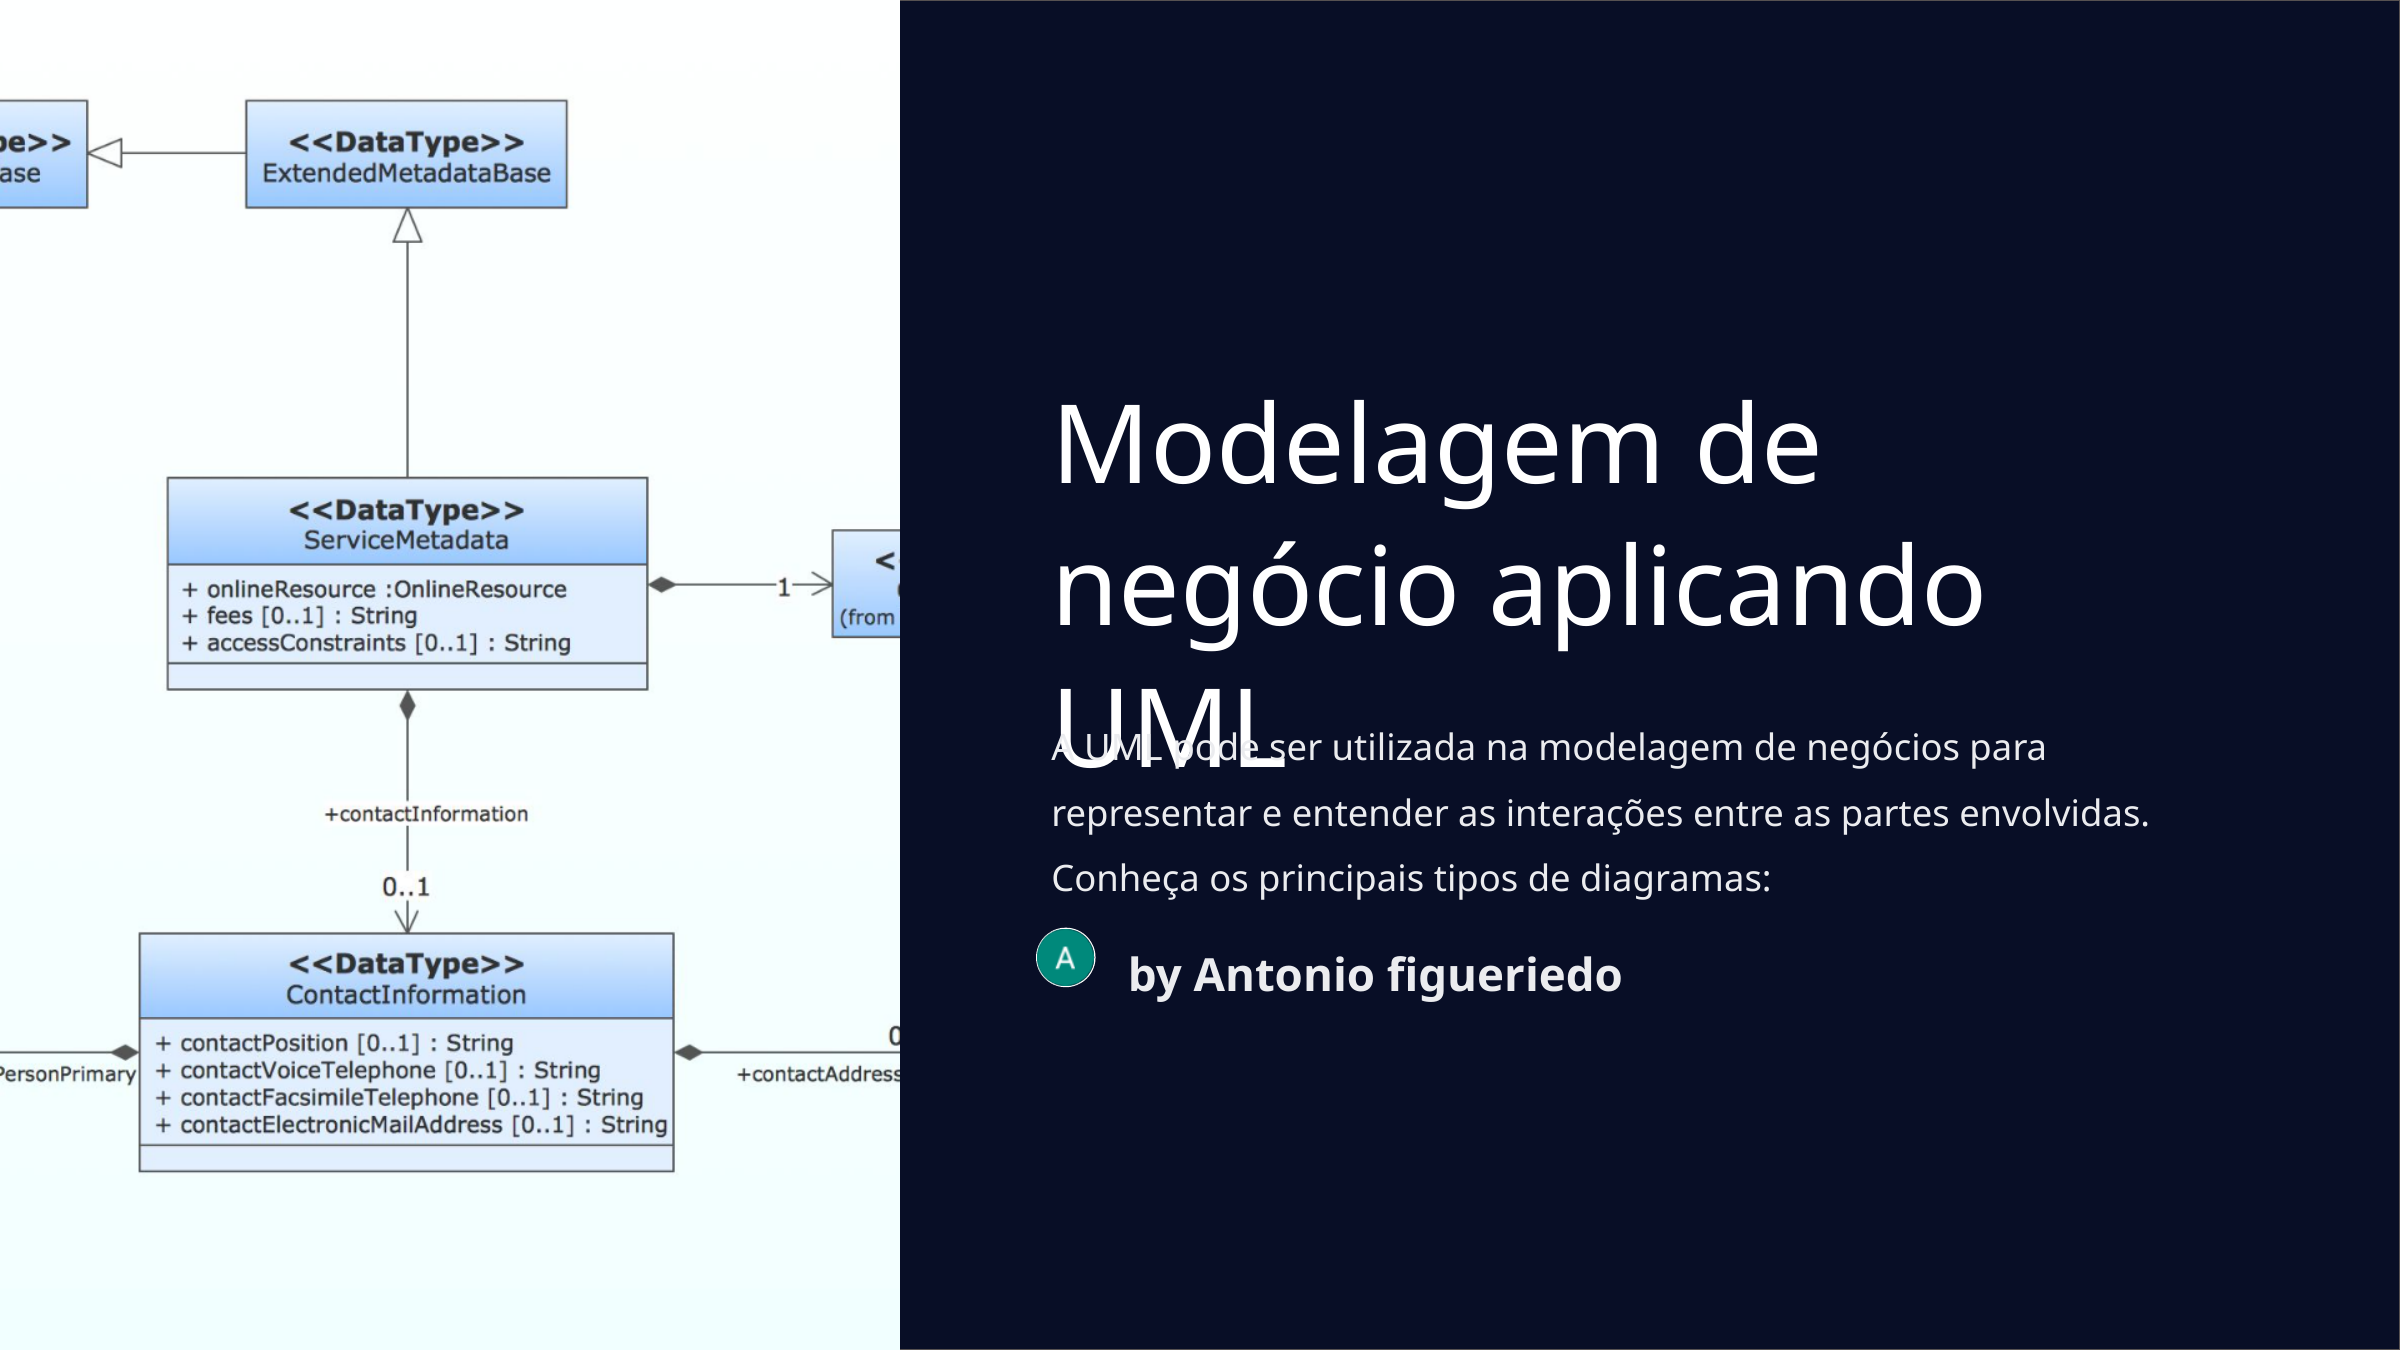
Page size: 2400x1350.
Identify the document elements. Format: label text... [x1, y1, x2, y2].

text_box by Antonio figueriedo [1113, 929, 1617, 993]
picture [0, 0, 900, 1350]
text_box [900, 0, 2400, 1350]
text_box A UML pode ser utilizada na modelagem de negócios para representar e entender as interações entre as partes envolvidas. Conheça os principais tipos de diagramas: [1036, 695, 2264, 892]
text_box Modelagem de negócio aplicando UML [1036, 356, 2264, 641]
picture [1037, 929, 1094, 986]
